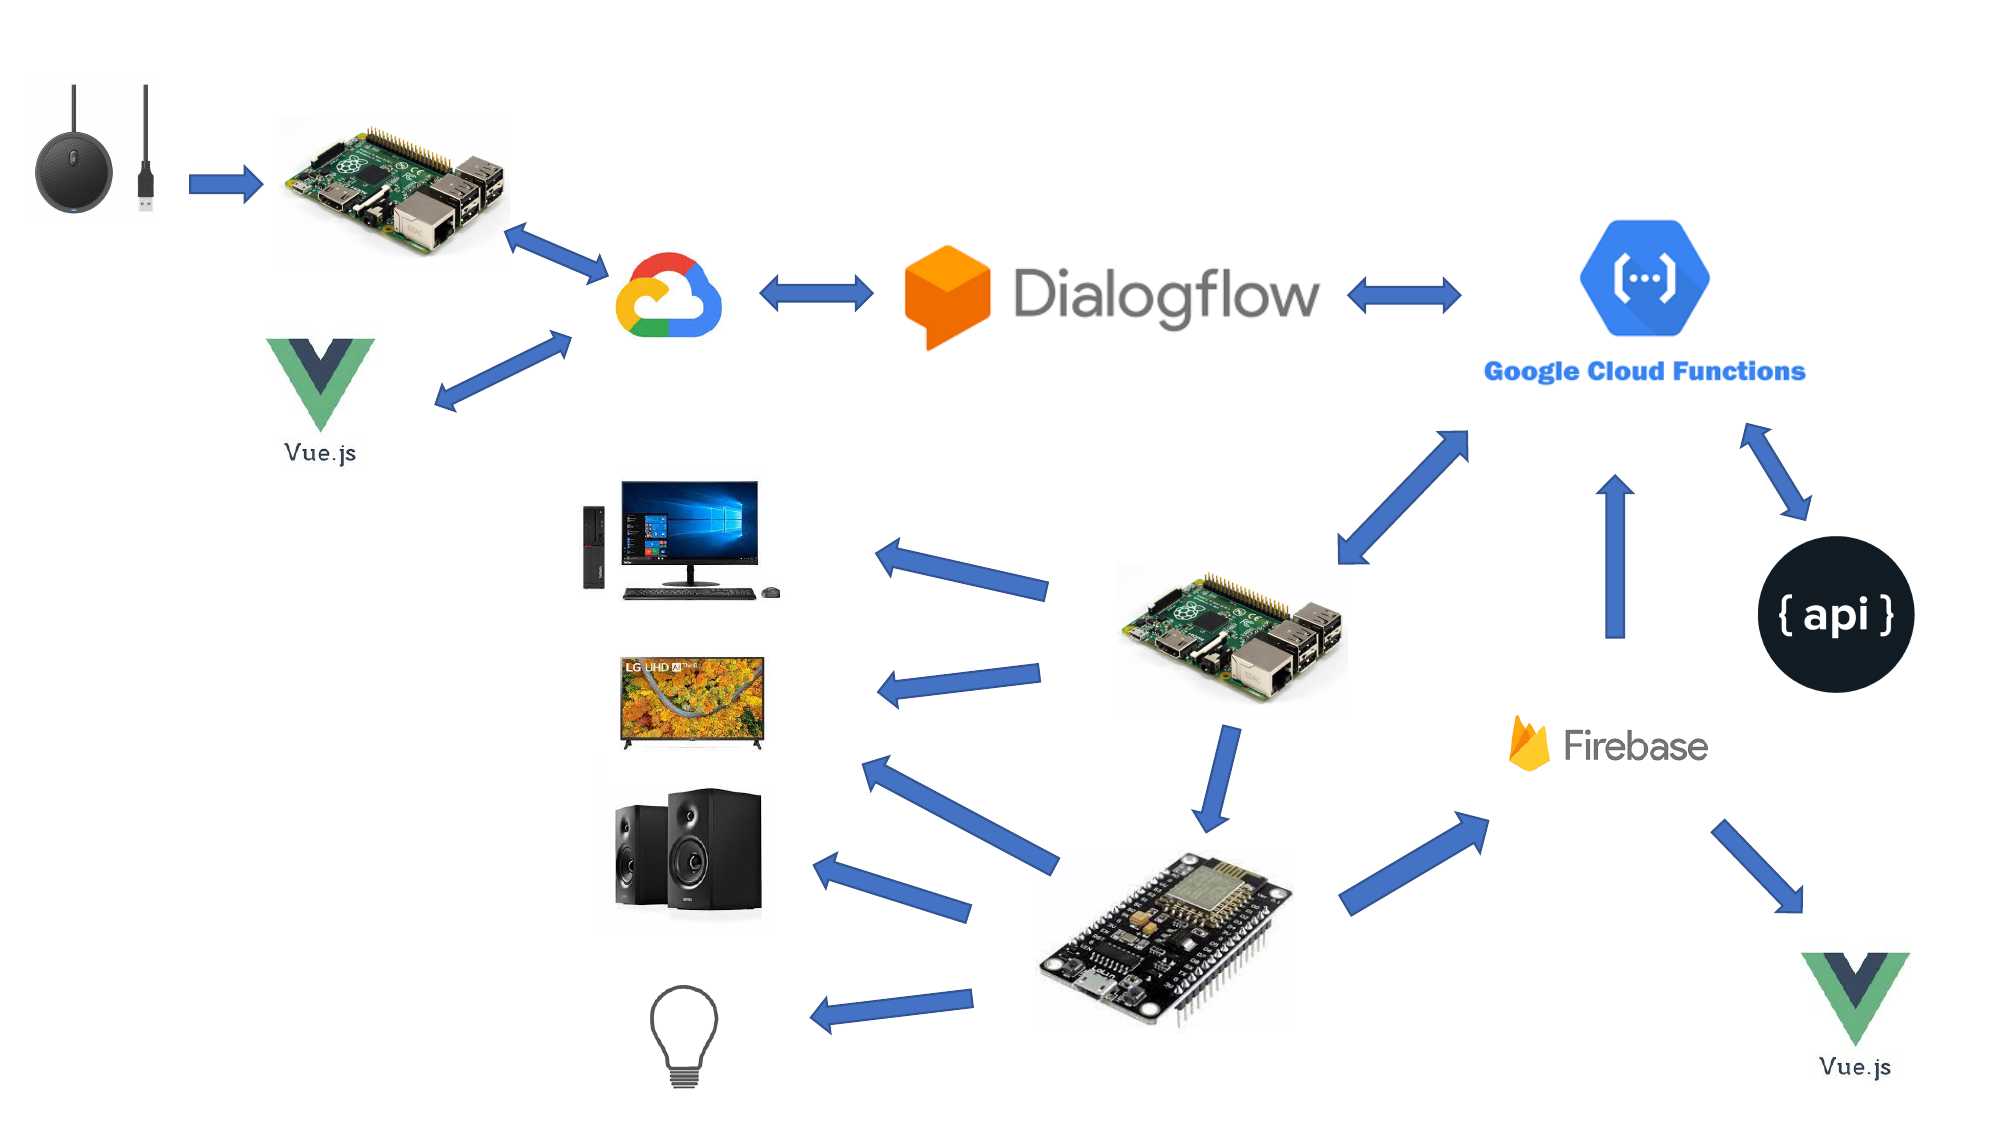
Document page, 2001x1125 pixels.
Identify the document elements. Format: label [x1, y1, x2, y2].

text_box [1191, 724, 1242, 834]
picture [1732, 940, 1979, 1091]
text_box [1337, 810, 1490, 917]
text_box [1346, 276, 1459, 315]
text_box [812, 851, 973, 925]
picture [599, 620, 776, 936]
text_box [444, 329, 562, 413]
picture [279, 116, 510, 267]
picture [566, 471, 809, 608]
picture [1467, 507, 1944, 816]
text_box [874, 536, 1050, 603]
text_box [775, 274, 875, 313]
picture [1116, 562, 1348, 713]
text_box [189, 164, 264, 205]
picture [29, 78, 160, 220]
text_box [876, 662, 1042, 710]
text_box [1337, 430, 1469, 565]
picture [599, 949, 776, 1125]
text_box [1739, 422, 1813, 507]
picture [1459, 187, 1829, 399]
text_box [1710, 818, 1804, 914]
picture [1026, 842, 1307, 1039]
picture [904, 174, 1322, 425]
text_box [809, 988, 974, 1036]
text_box [510, 221, 562, 266]
picture [197, 326, 444, 477]
text_box [1595, 473, 1636, 639]
text_box [861, 754, 1031, 864]
picture [562, 189, 775, 402]
